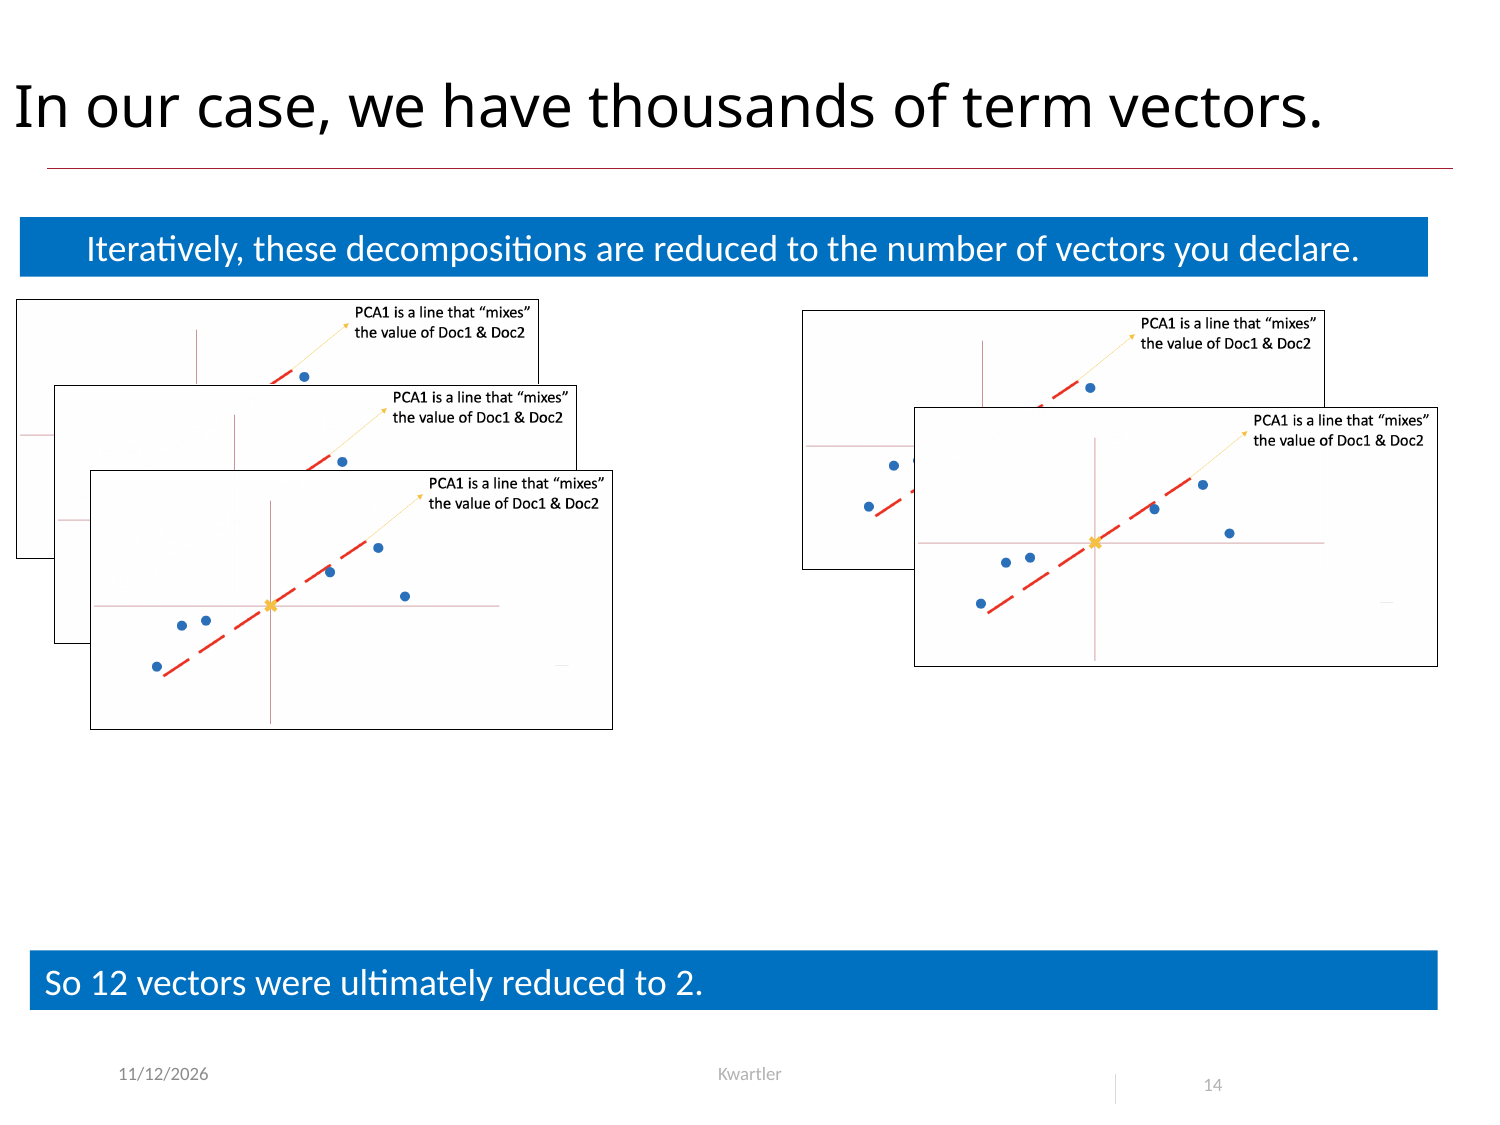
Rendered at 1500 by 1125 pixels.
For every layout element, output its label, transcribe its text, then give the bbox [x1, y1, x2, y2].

title In our case, we have thousands of term vectors. [0, 69, 1500, 158]
picture [802, 310, 1438, 667]
text_box So 12 vectors were ultimately reduced to 2. [29, 950, 1438, 1010]
footer Kwartler [496, 1042, 1004, 1103]
slide_number 14 [1188, 1042, 1330, 1103]
picture [15, 299, 613, 730]
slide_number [103, 1042, 441, 1103]
text_box Iteratively, these decompositions are reduced to the number of vectors you declare. [19, 217, 1428, 277]
